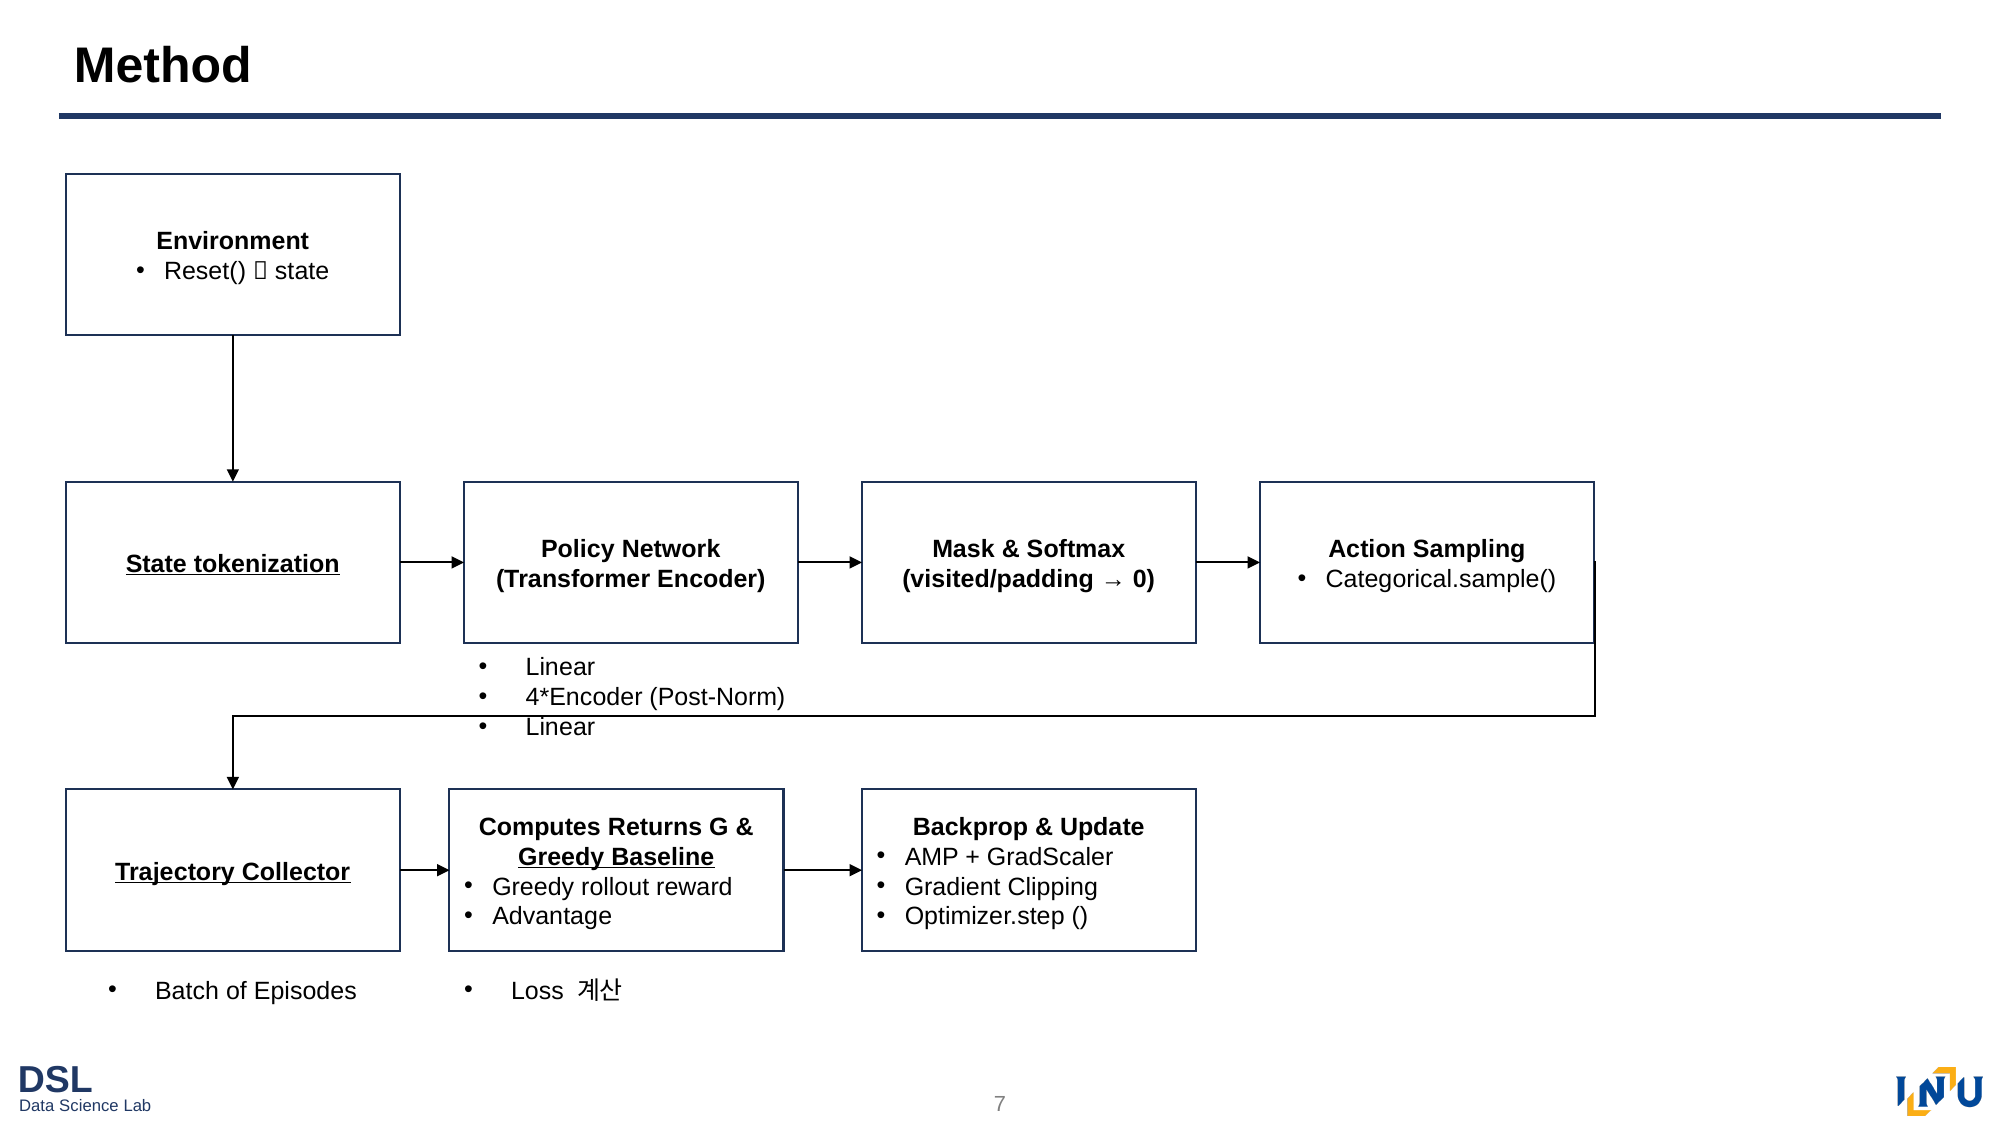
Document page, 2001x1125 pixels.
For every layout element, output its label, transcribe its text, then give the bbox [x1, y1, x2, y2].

text_box Environment Reset()  state [65, 173, 401, 336]
title Method [58, 31, 1423, 102]
text_box Batch of Episodes [93, 966, 373, 1012]
text_box Action Sampling Categorical.sample() [1259, 481, 1595, 562]
text_box Mask & Softmax (visited/padding → 0) [861, 481, 1197, 562]
text_box Loss 계산 [449, 966, 668, 1012]
text_box State tokenization [65, 481, 401, 644]
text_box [232, 562, 1595, 790]
text_box Computes Returns G & Greedy Baseline Greedy rollout reward Advantage [448, 790, 785, 952]
text_box Policy Network (Transformer Encoder) [463, 481, 799, 562]
picture [1896, 1067, 1983, 1116]
text_box Backprop & Update AMP + GradScaler Gradient Clipping Optimizer.step () [861, 790, 1197, 952]
text_box Trajectory Collector [65, 788, 401, 952]
